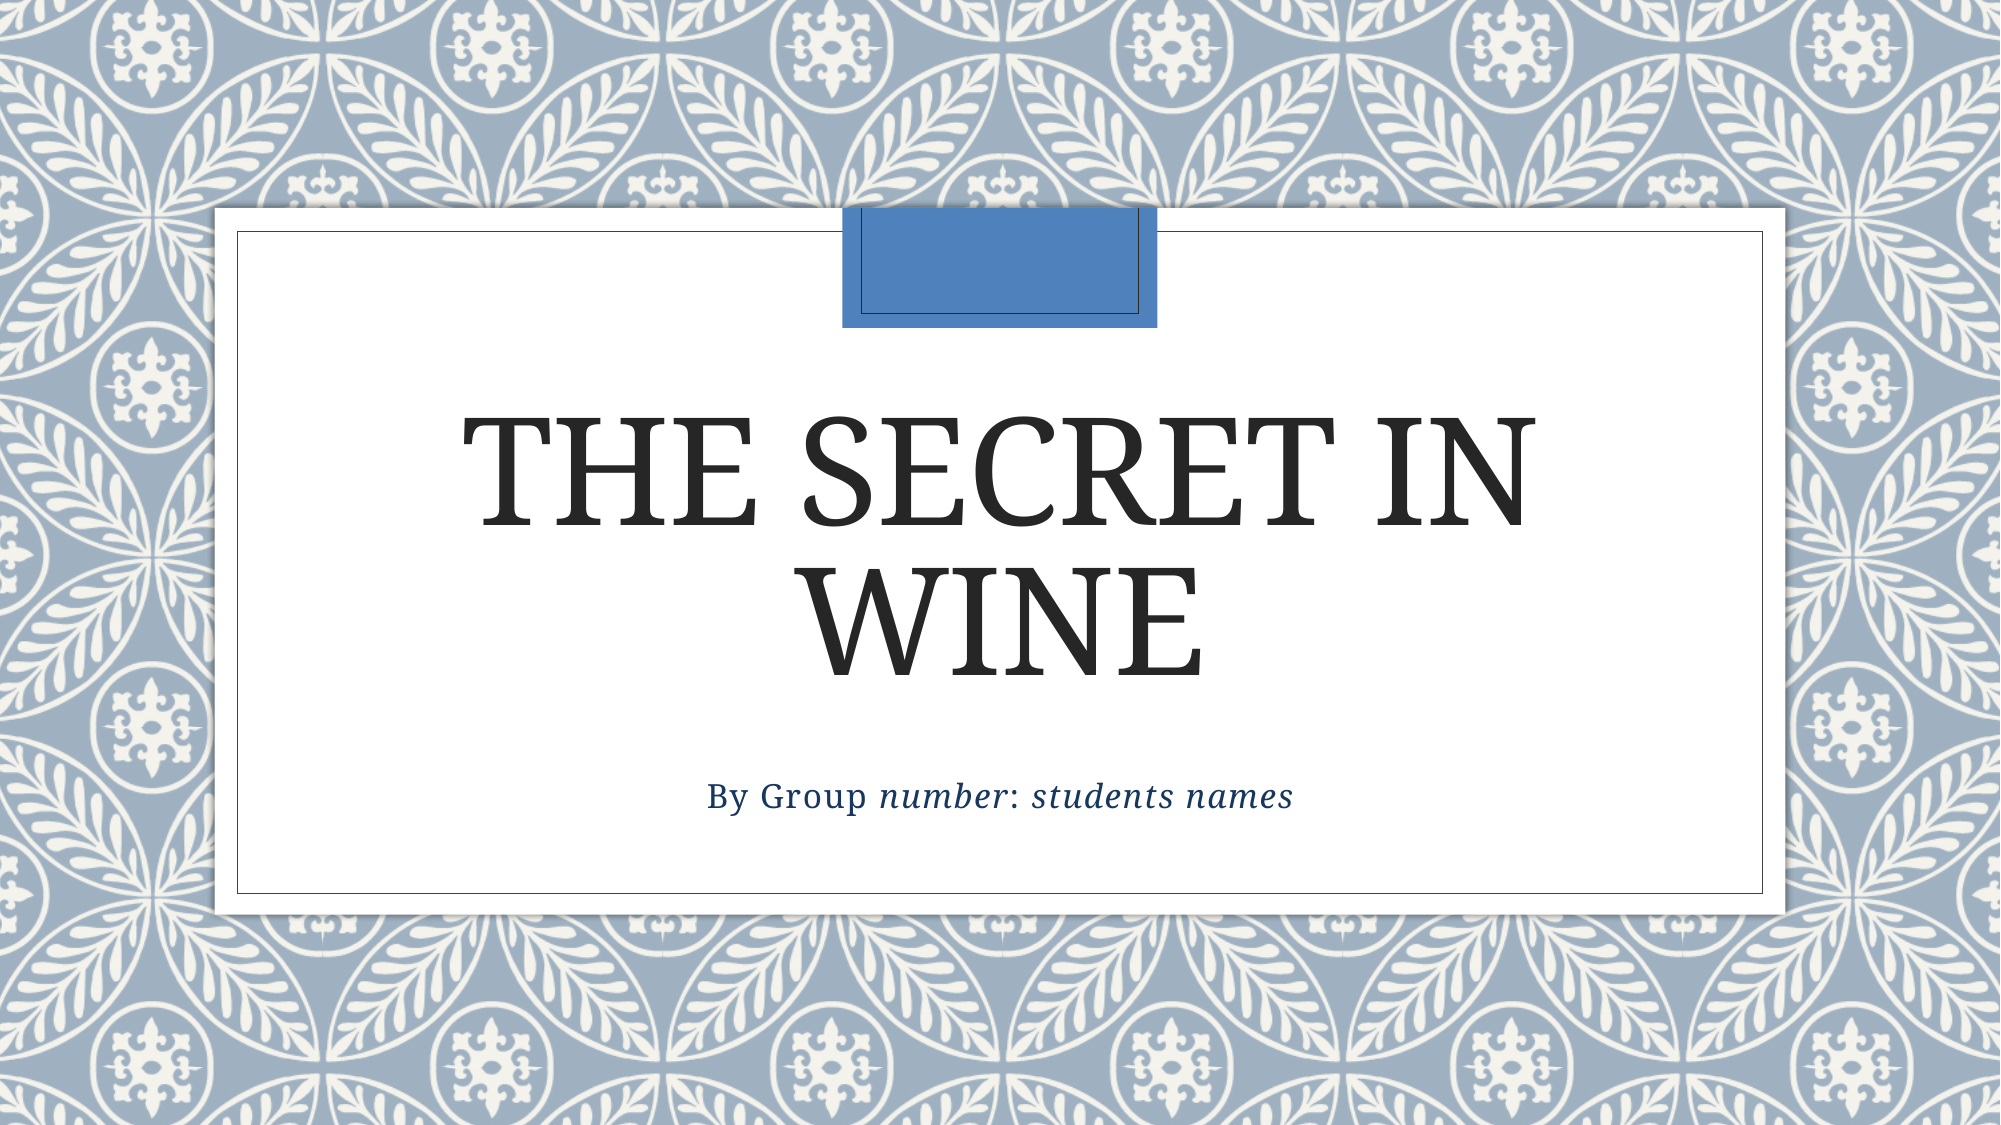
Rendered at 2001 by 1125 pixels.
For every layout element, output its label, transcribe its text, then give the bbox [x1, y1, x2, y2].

title The Secret in Wine [256, 343, 1744, 768]
subtitle By Group number: students names [256, 768, 1745, 844]
